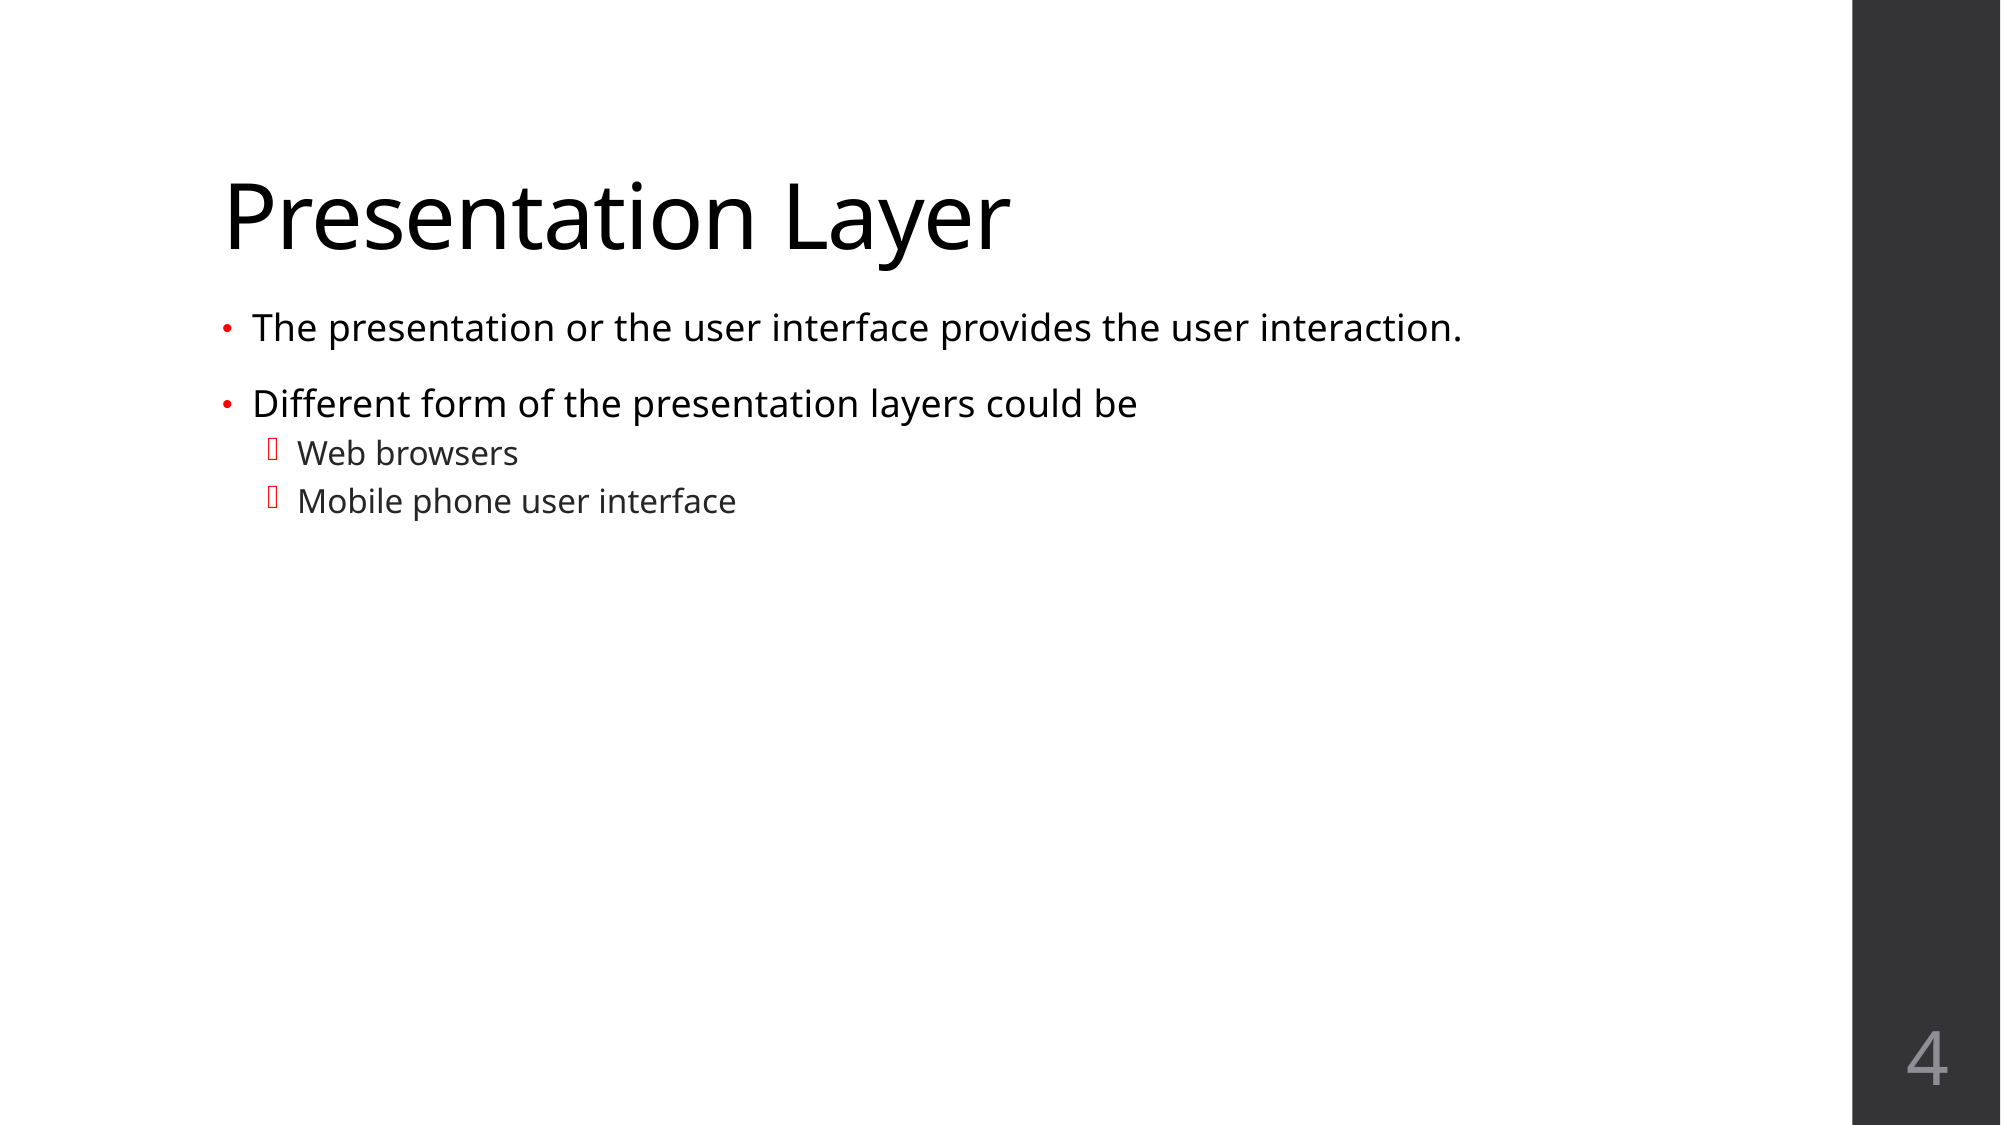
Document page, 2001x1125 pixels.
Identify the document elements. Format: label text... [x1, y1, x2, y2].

list The presentation or the user interface provides the user interaction. Different form of the presentation layers could be Web browsers Mobile phone user interface [206, 299, 1617, 1014]
title Presentation Layer [206, 60, 1797, 278]
slide_number 4 [1852, 1012, 2000, 1110]
